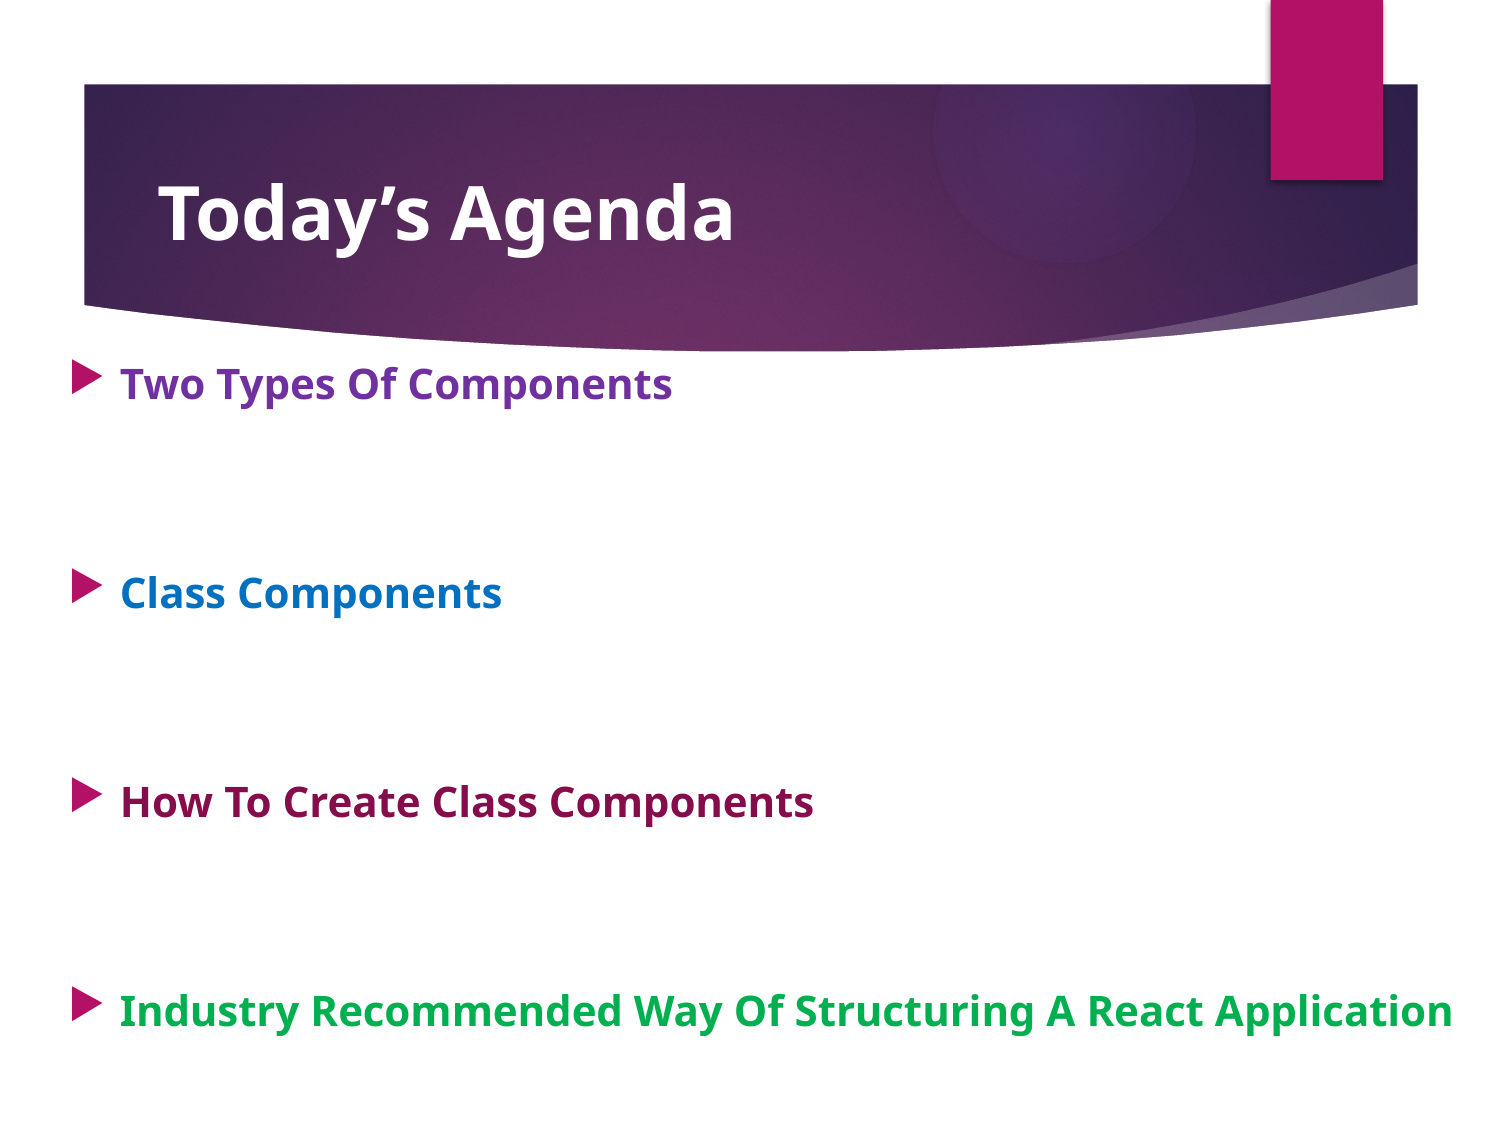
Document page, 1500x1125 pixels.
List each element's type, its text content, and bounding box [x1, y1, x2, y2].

list Two Types Of Components Class Components How To Create Class Components Industry Recommended Way Of Structuring A React Application [53, 349, 1483, 1094]
title Today’s Agenda [142, 152, 1183, 269]
